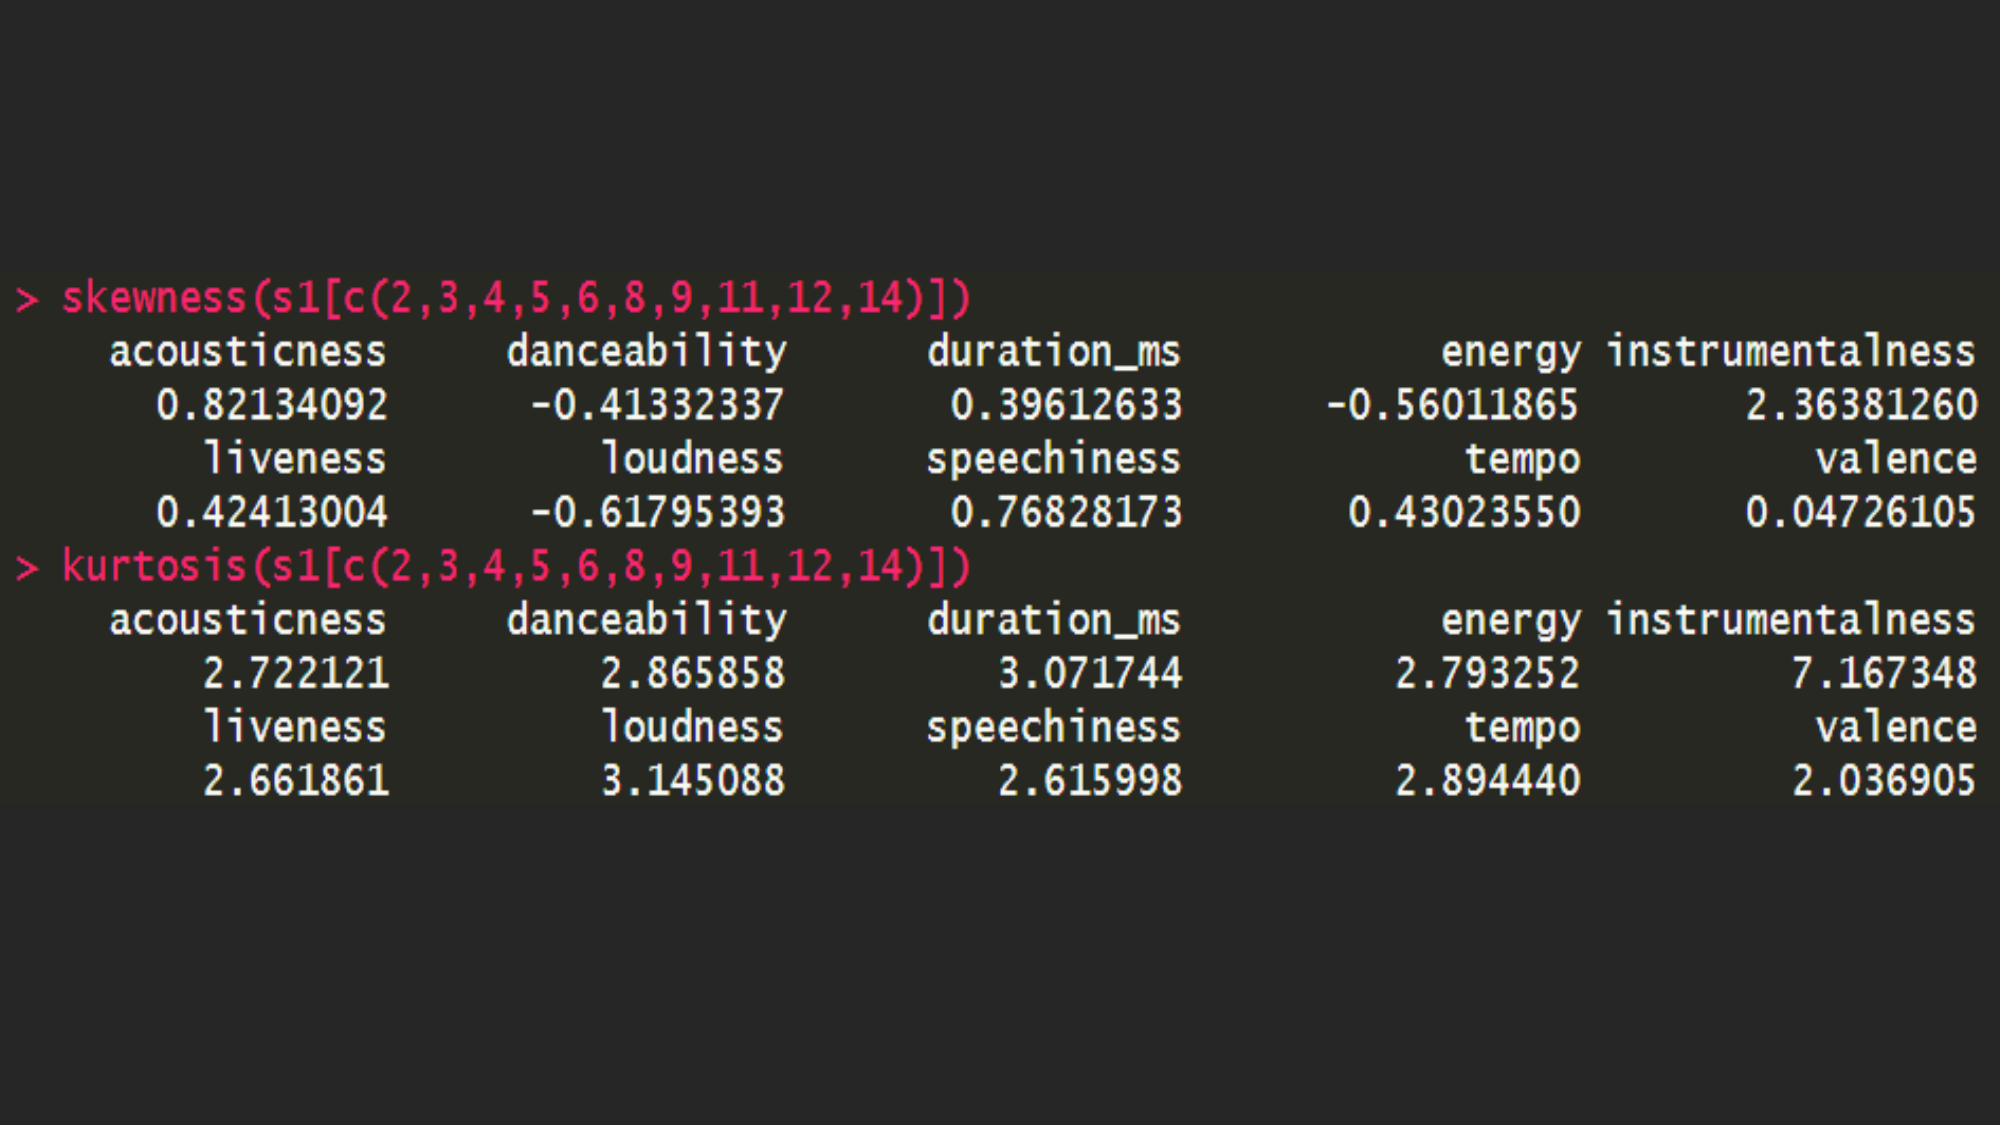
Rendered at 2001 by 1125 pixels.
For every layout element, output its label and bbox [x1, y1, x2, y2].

picture [0, 269, 2000, 804]
